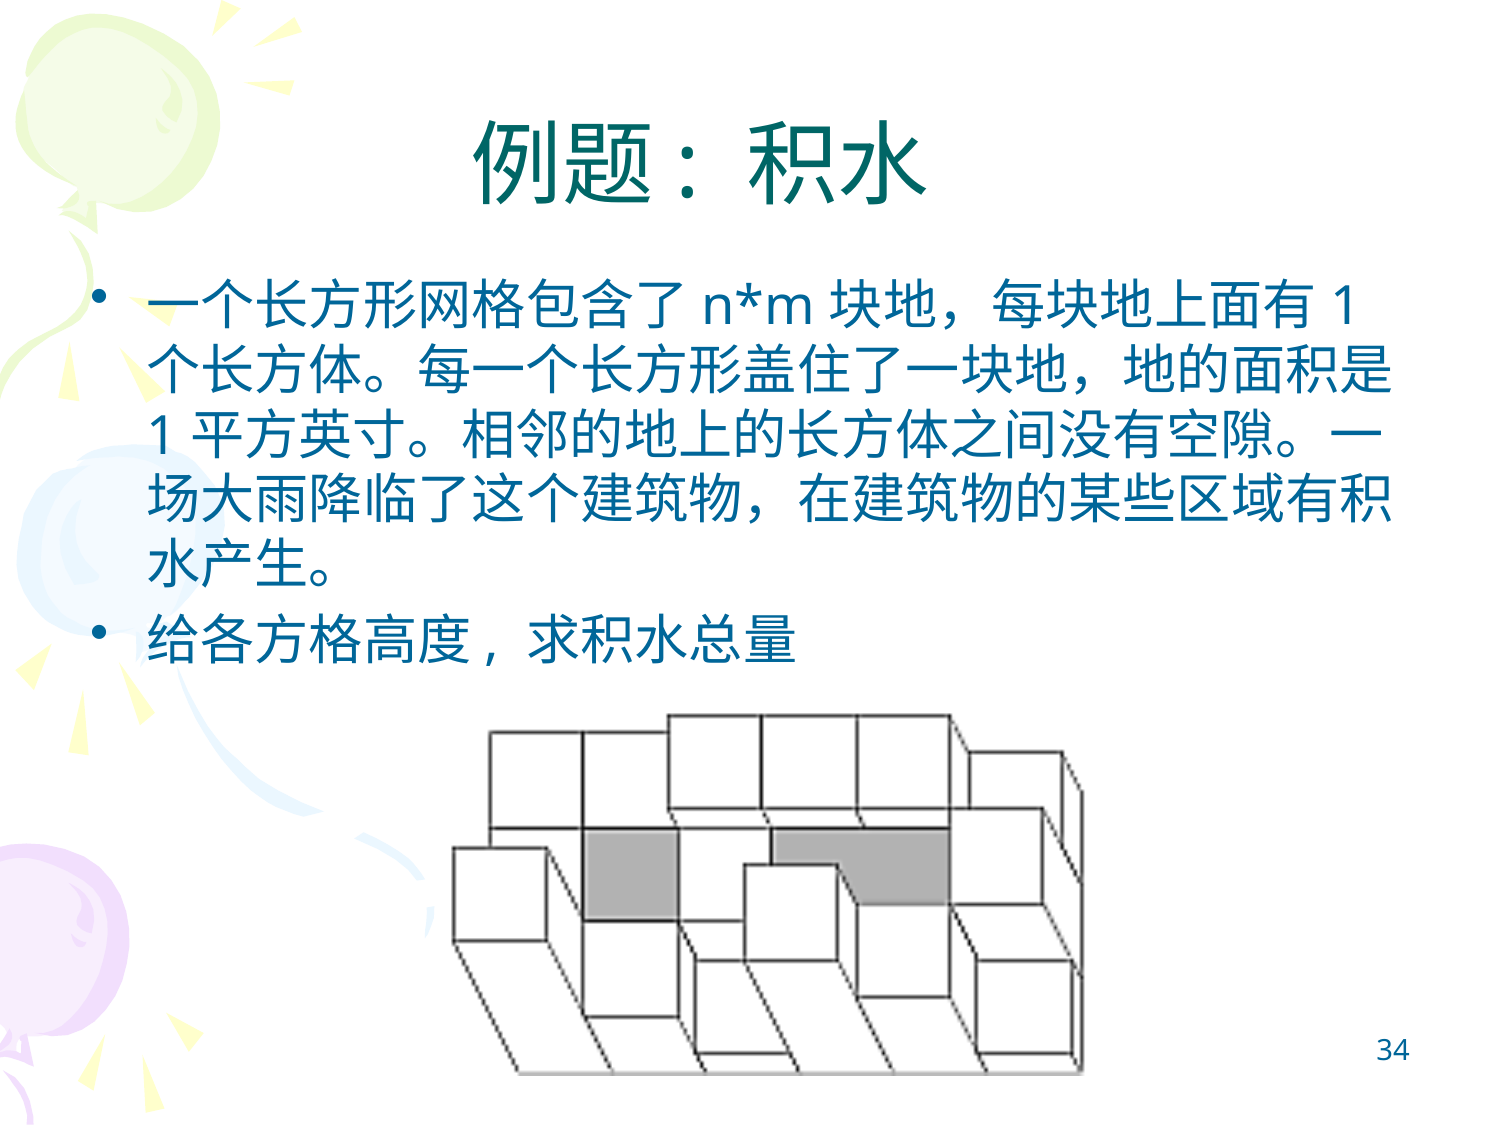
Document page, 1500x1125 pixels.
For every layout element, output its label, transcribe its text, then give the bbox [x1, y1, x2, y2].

slide_number 34 [1074, 1024, 1425, 1100]
list 一个长方形网格包含了n*m块地，每块地上面有1个长方体。每一个长方形盖住了一块地，地的面积是1平方英寸。相邻的地上的长方体之间没有空隙。一场大雨降临了这个建筑物，在建筑物的某些区域有积水产生。 给各方格高度, 求积水总量 [75, 262, 1438, 700]
picture [449, 712, 1088, 1076]
title 例题: 积水 [75, 46, 1325, 225]
